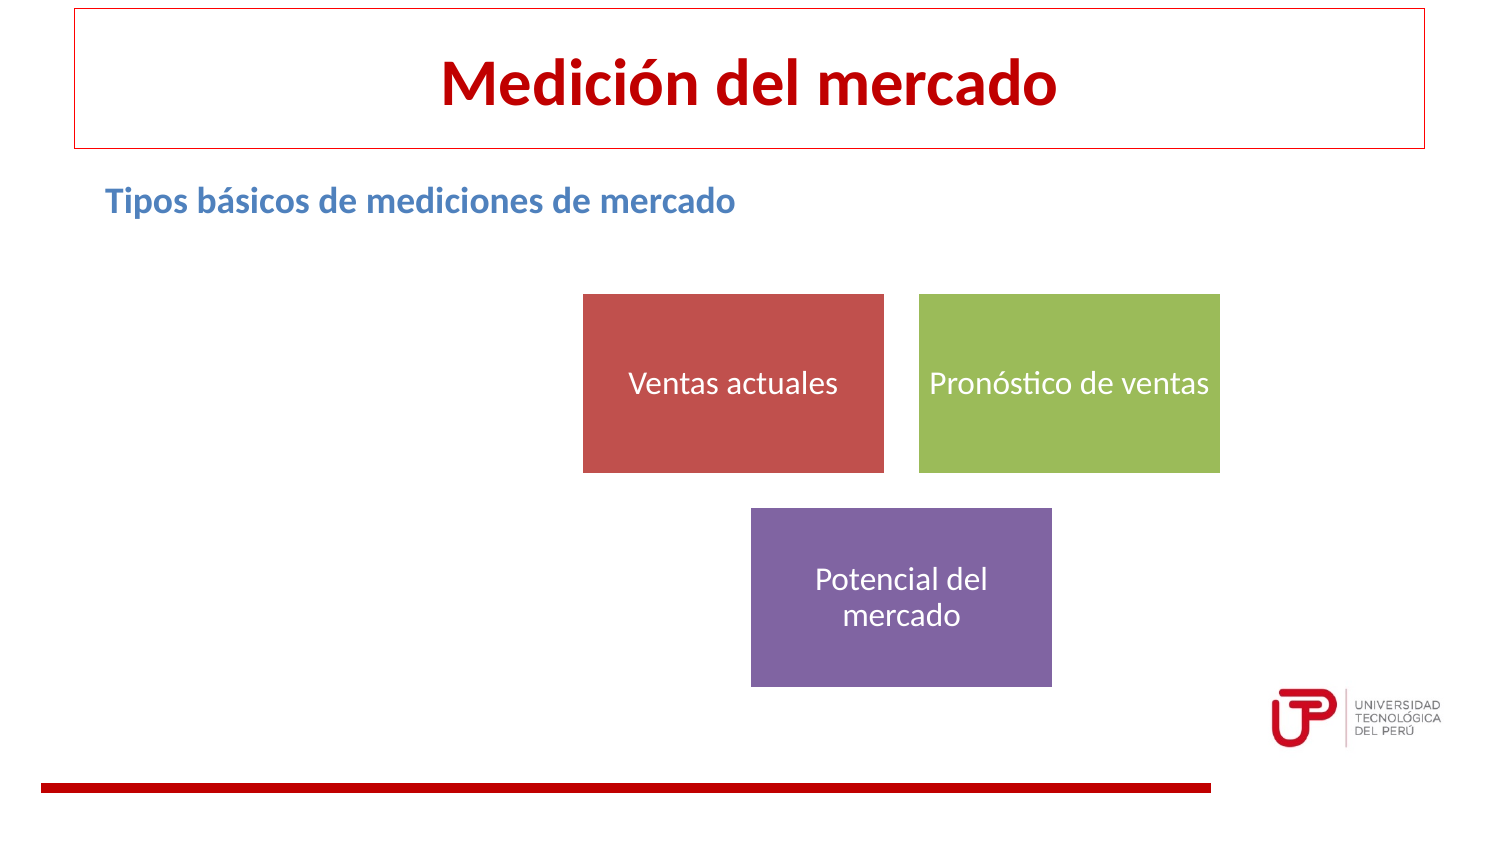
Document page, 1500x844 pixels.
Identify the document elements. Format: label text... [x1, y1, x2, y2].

picture [1245, 669, 1472, 764]
text_box Medición del mercado [74, 8, 1425, 149]
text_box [580, 291, 1223, 690]
text_box Tipos básicos de mediciones de mercado [90, 173, 752, 243]
